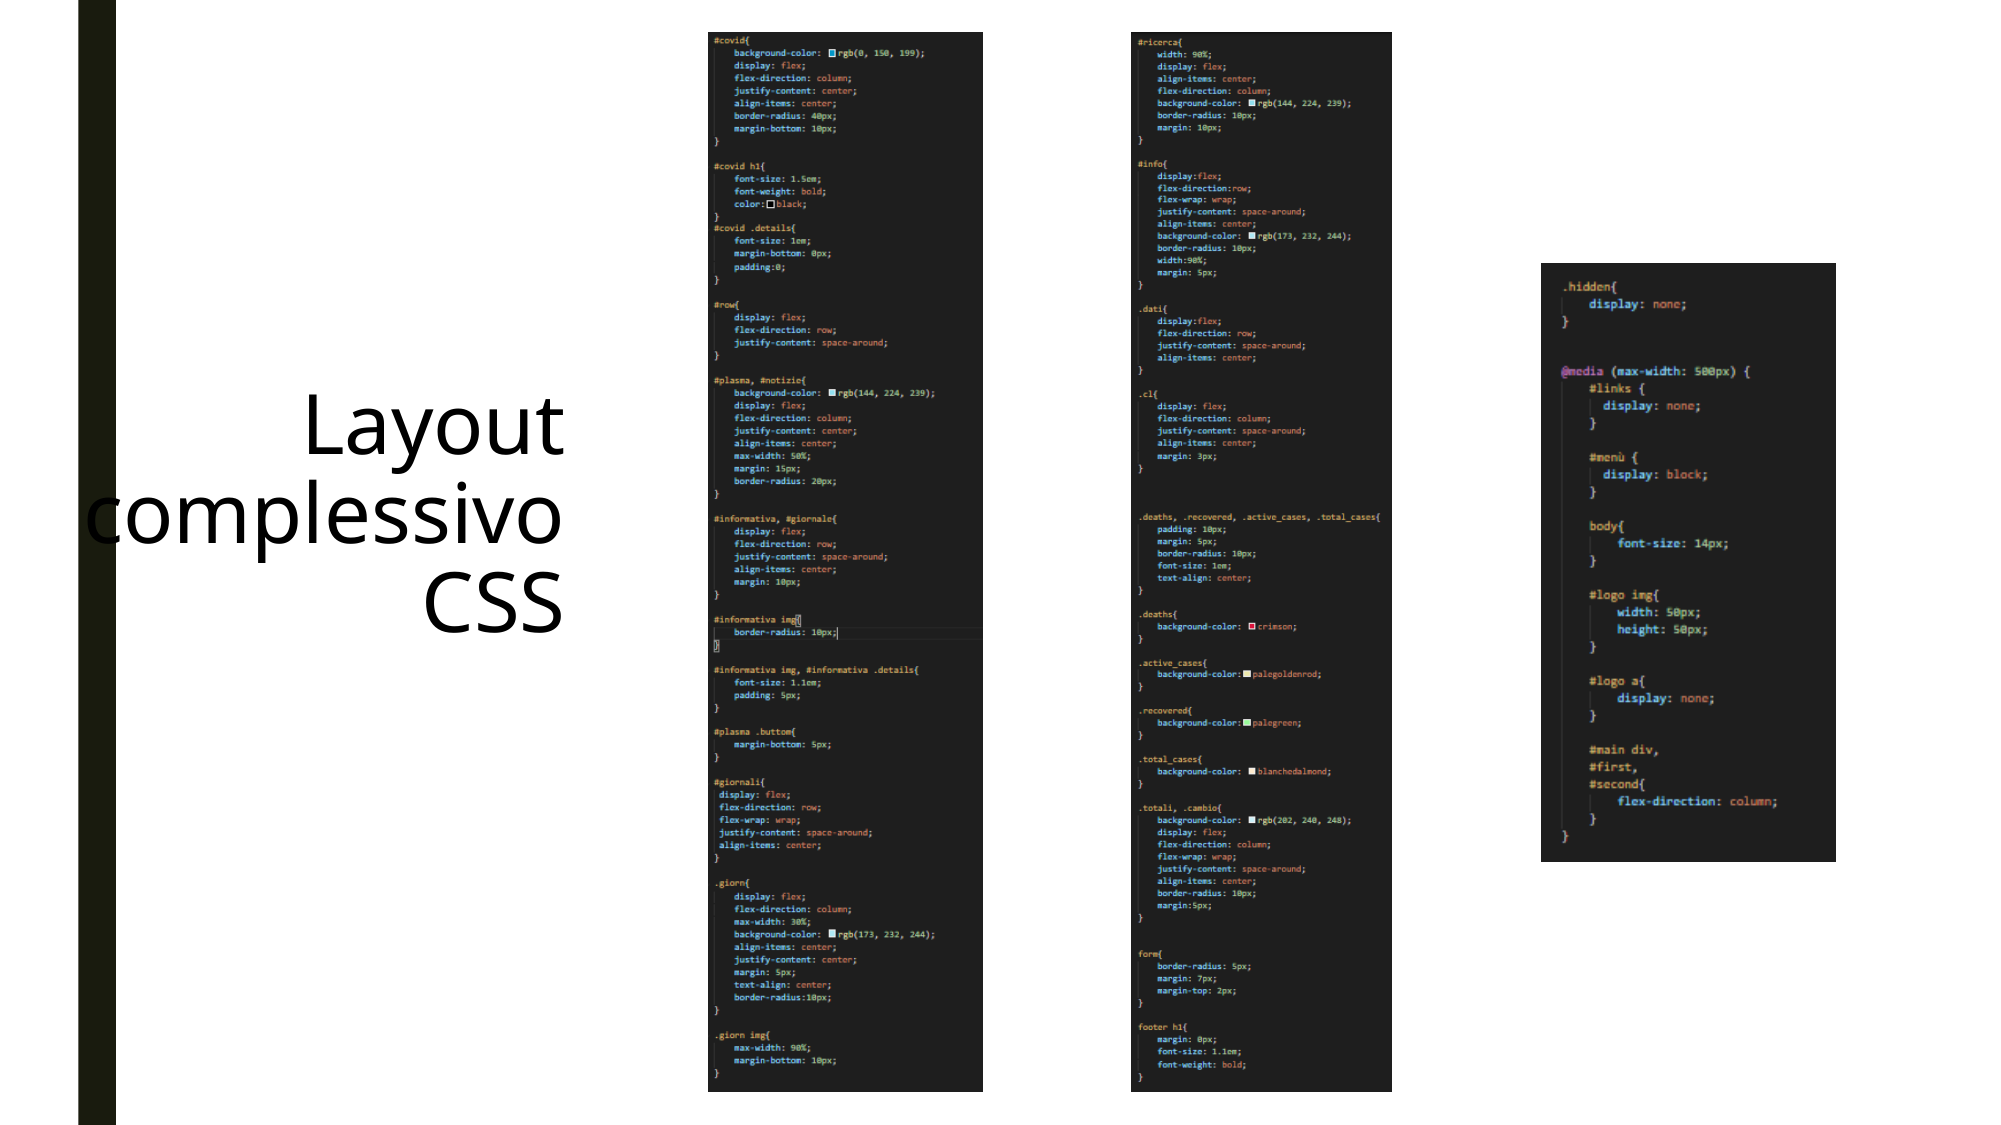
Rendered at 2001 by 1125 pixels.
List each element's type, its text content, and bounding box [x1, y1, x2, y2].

picture [1131, 32, 1392, 1092]
picture [708, 32, 983, 1092]
title Layout complessivo CSS [55, 101, 581, 658]
picture [1541, 263, 1836, 862]
